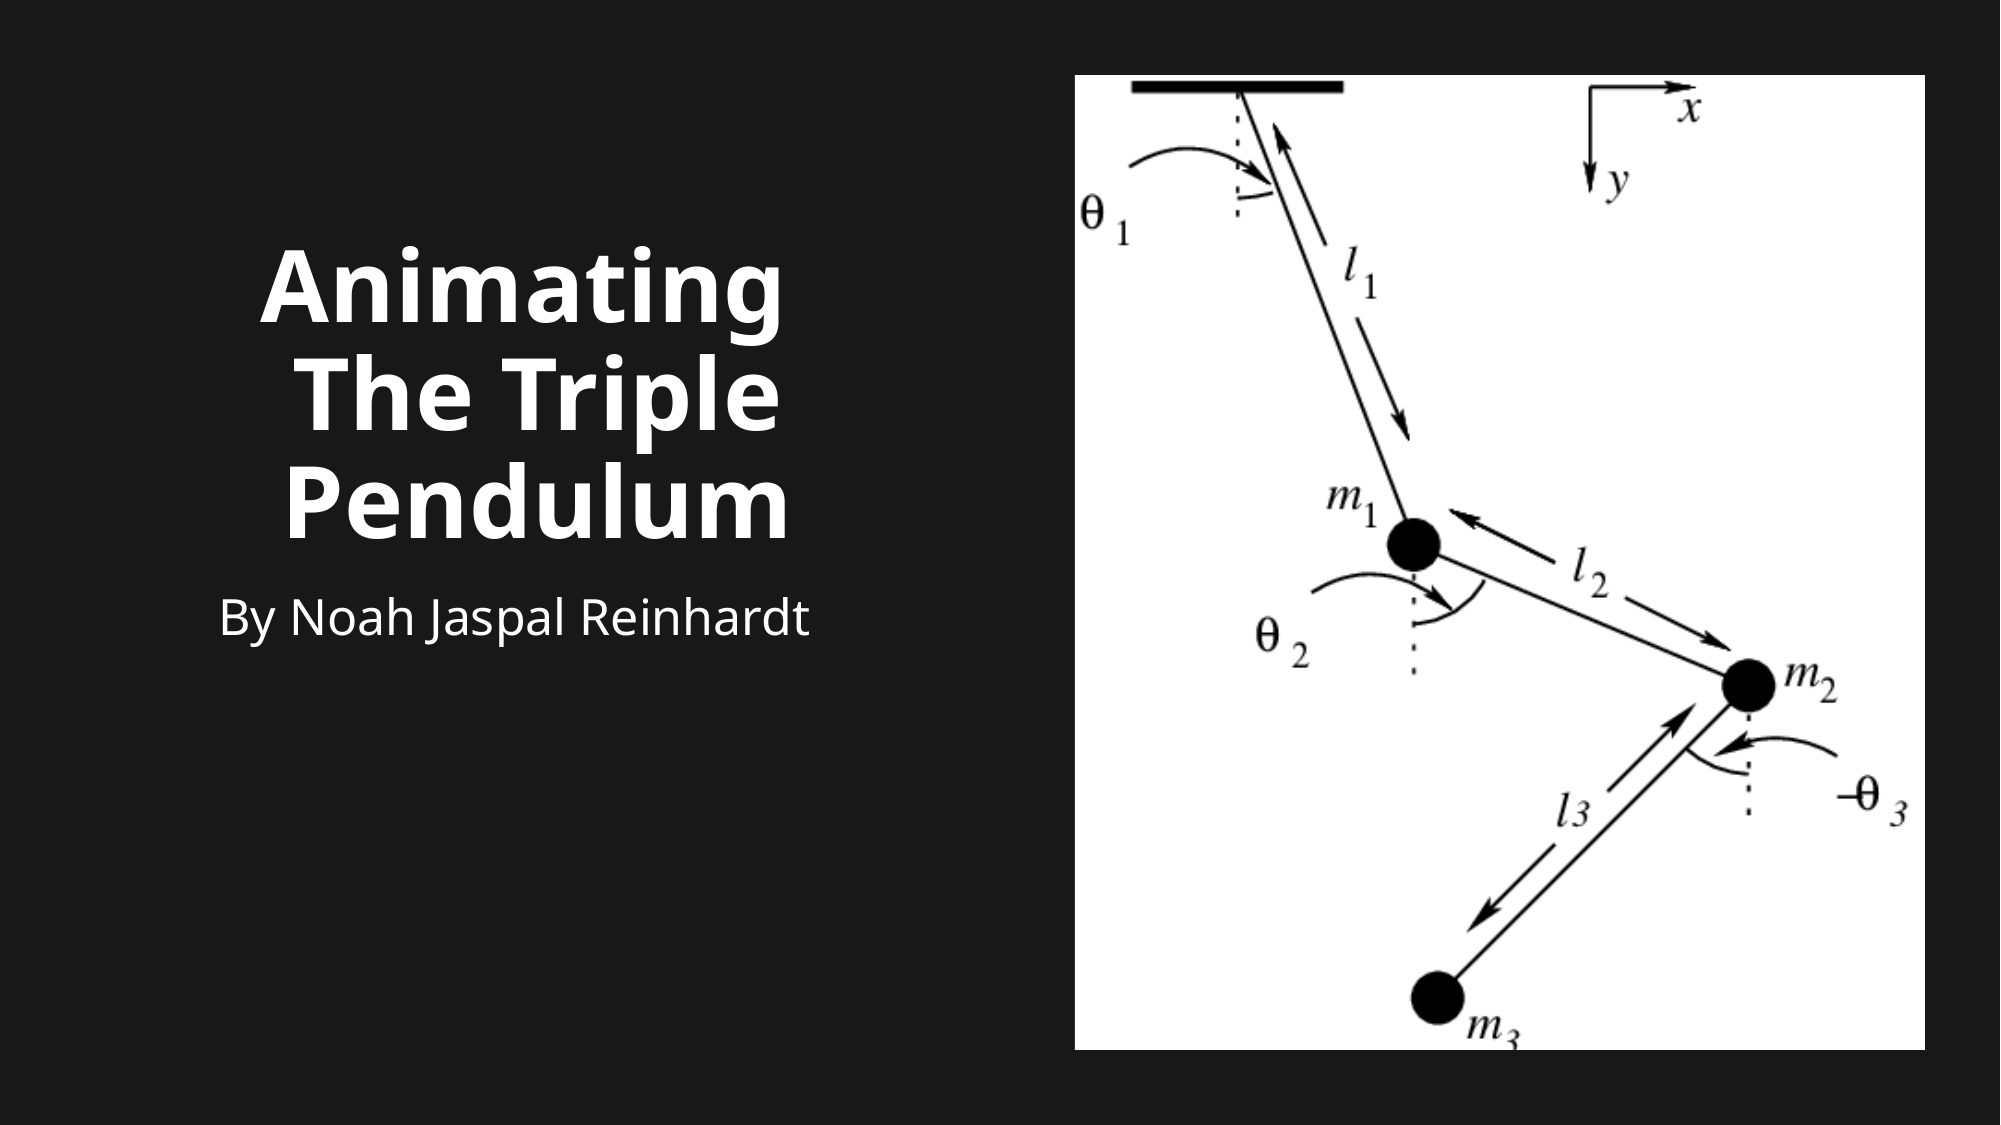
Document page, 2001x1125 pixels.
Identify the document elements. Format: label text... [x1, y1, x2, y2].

picture [1074, 74, 1926, 1051]
subtitle By Noah Jaspal Reinhardt [174, 471, 854, 654]
title Animating The Triple Pendulum [75, 228, 1000, 757]
